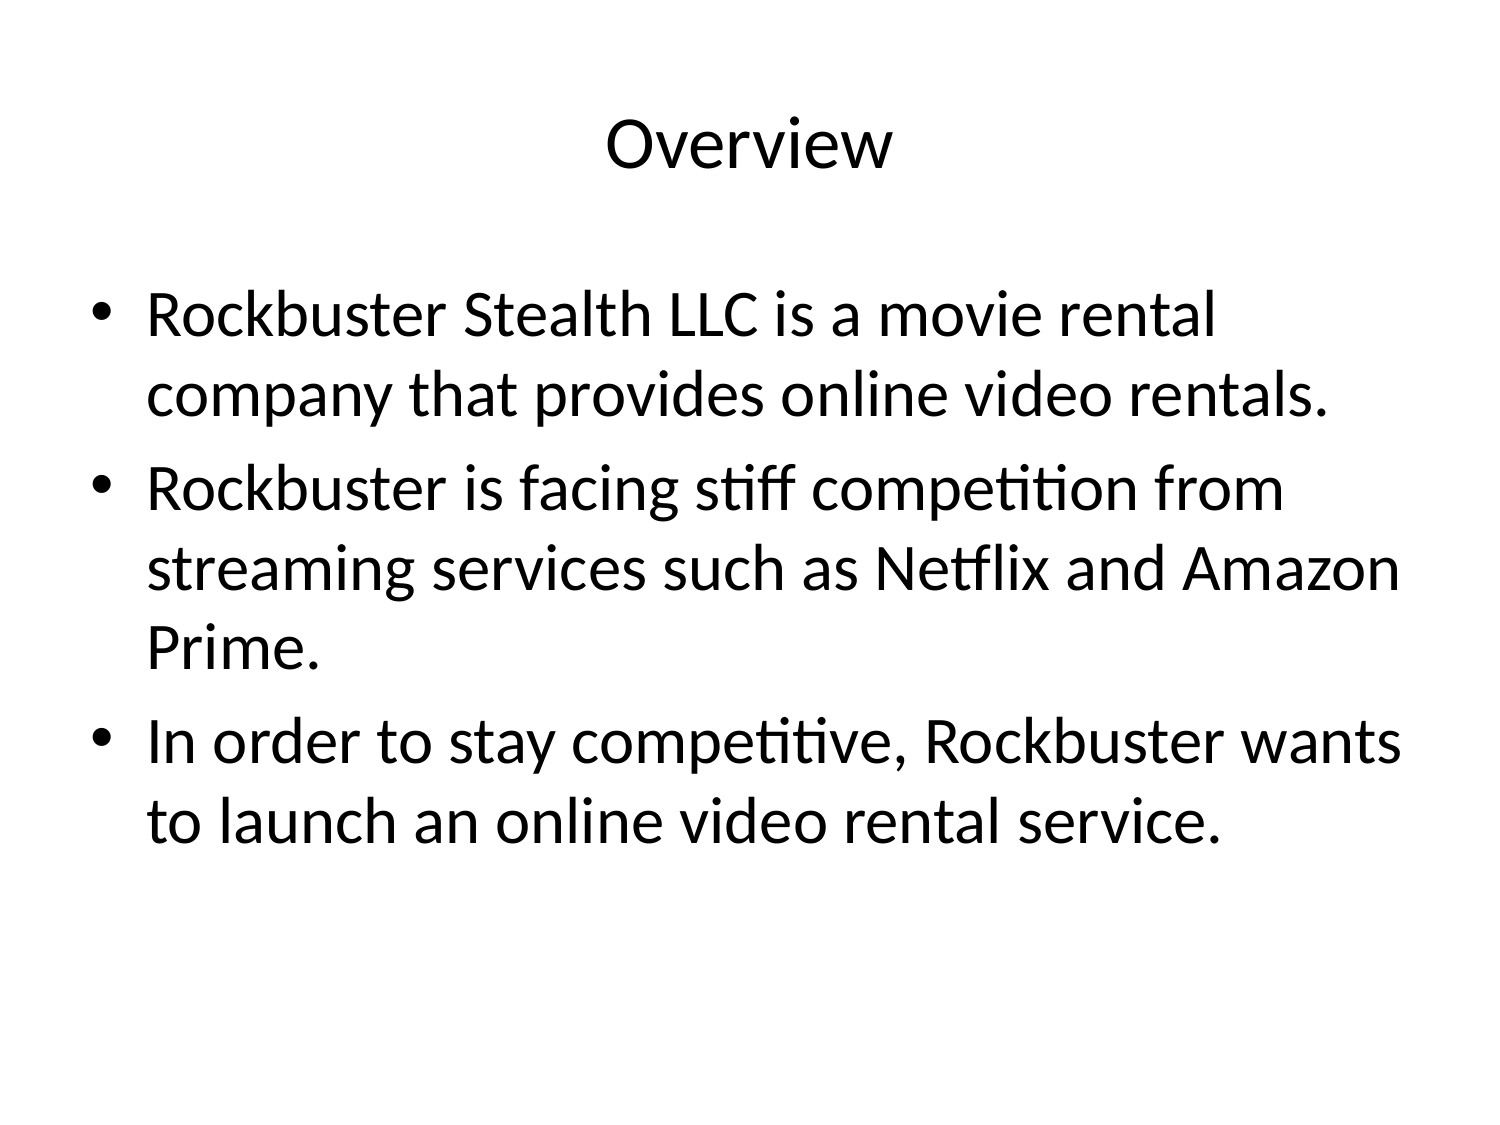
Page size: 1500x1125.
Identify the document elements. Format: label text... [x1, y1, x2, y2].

title Overview [75, 45, 1425, 233]
list Rockbuster Stealth LLC is a movie rental company that provides online video rentals. Rockbuster is facing stiff competition from streaming services such as Netflix and Amazon Prime. In order to stay competitive, Rockbuster wants to launch an online video rental service. [75, 262, 1425, 1005]
